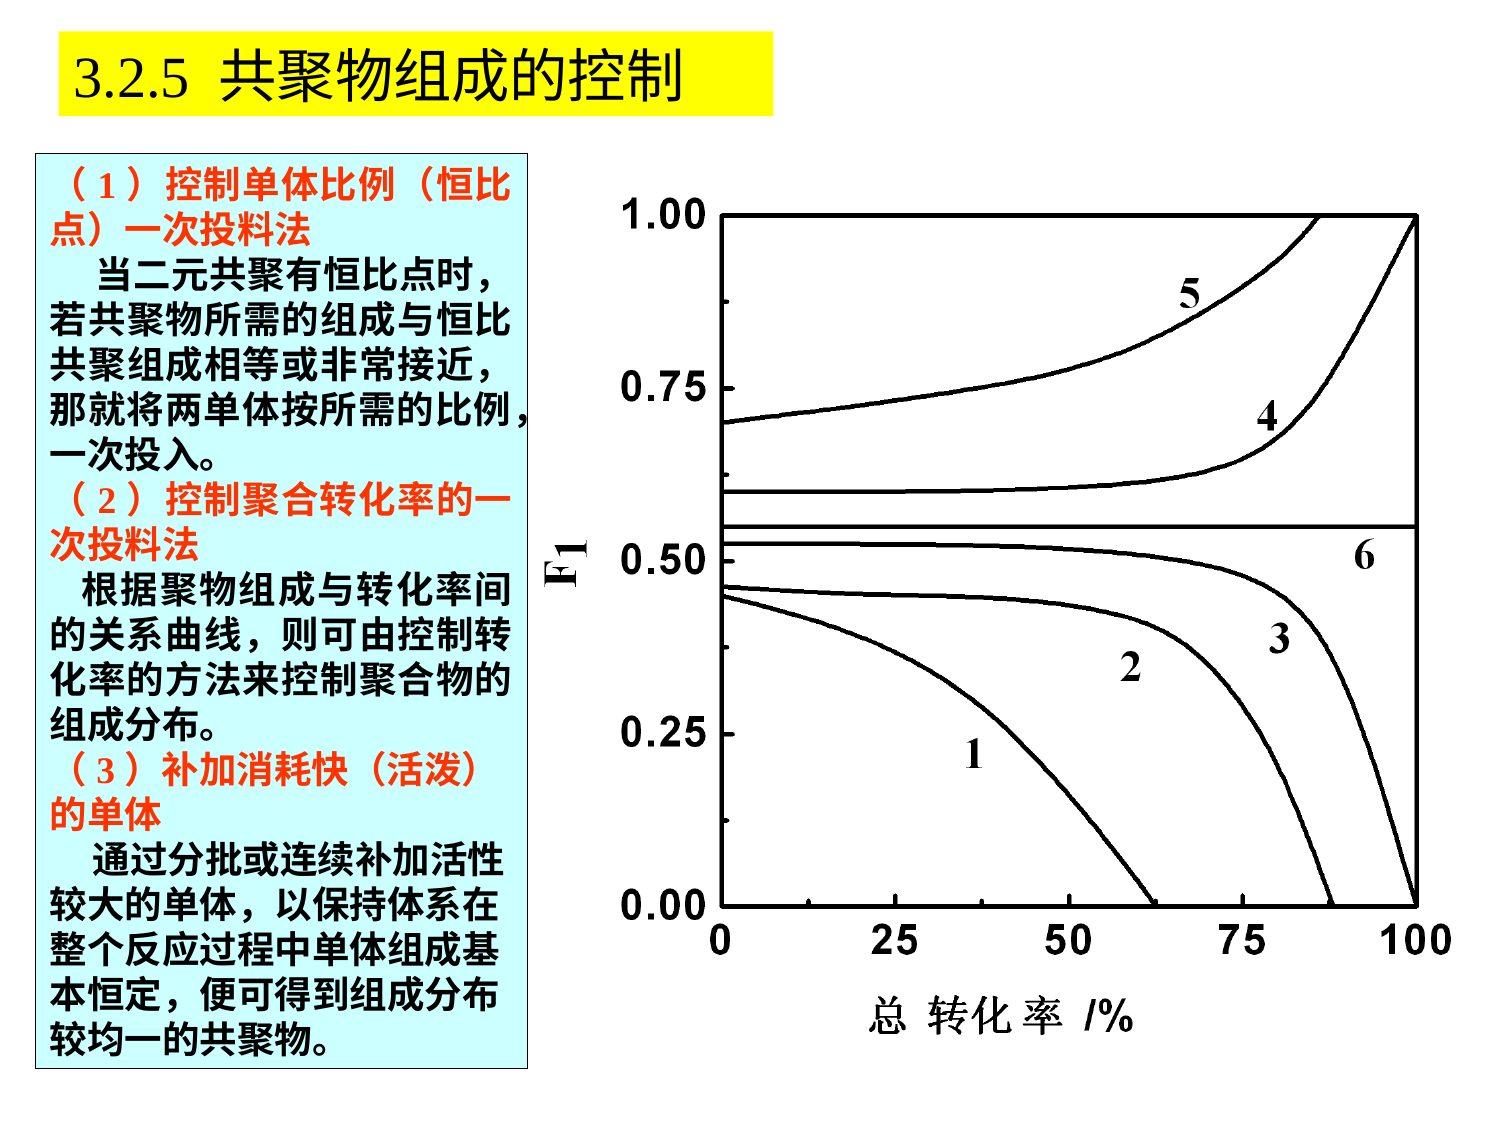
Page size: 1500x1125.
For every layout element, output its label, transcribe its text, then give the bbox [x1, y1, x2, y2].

text_box 3.2.5 共聚物组成的控制 [58, 31, 774, 117]
text_box （1）控制单体比例（恒比点）一次投料法 当二元共聚有恒比点时，若共聚物所需的组成与恒比共聚组成相等或非常接近，那就将两单体按所需的比例，一次投入。 （2）控制聚合转化率的一次投料法 根据聚物组成与转化率间的关系曲线，则可由控制转化率的方法来控制聚合物的组成分布。 （3）补加消耗快（活泼）的单体 通过分批或连续补加活性较大的单体，以保持体系在整个反应过程中单体组成基本恒定，便可得到组成分布较均一的共聚物。 [35, 153, 528, 1069]
picture [543, 153, 1475, 1056]
